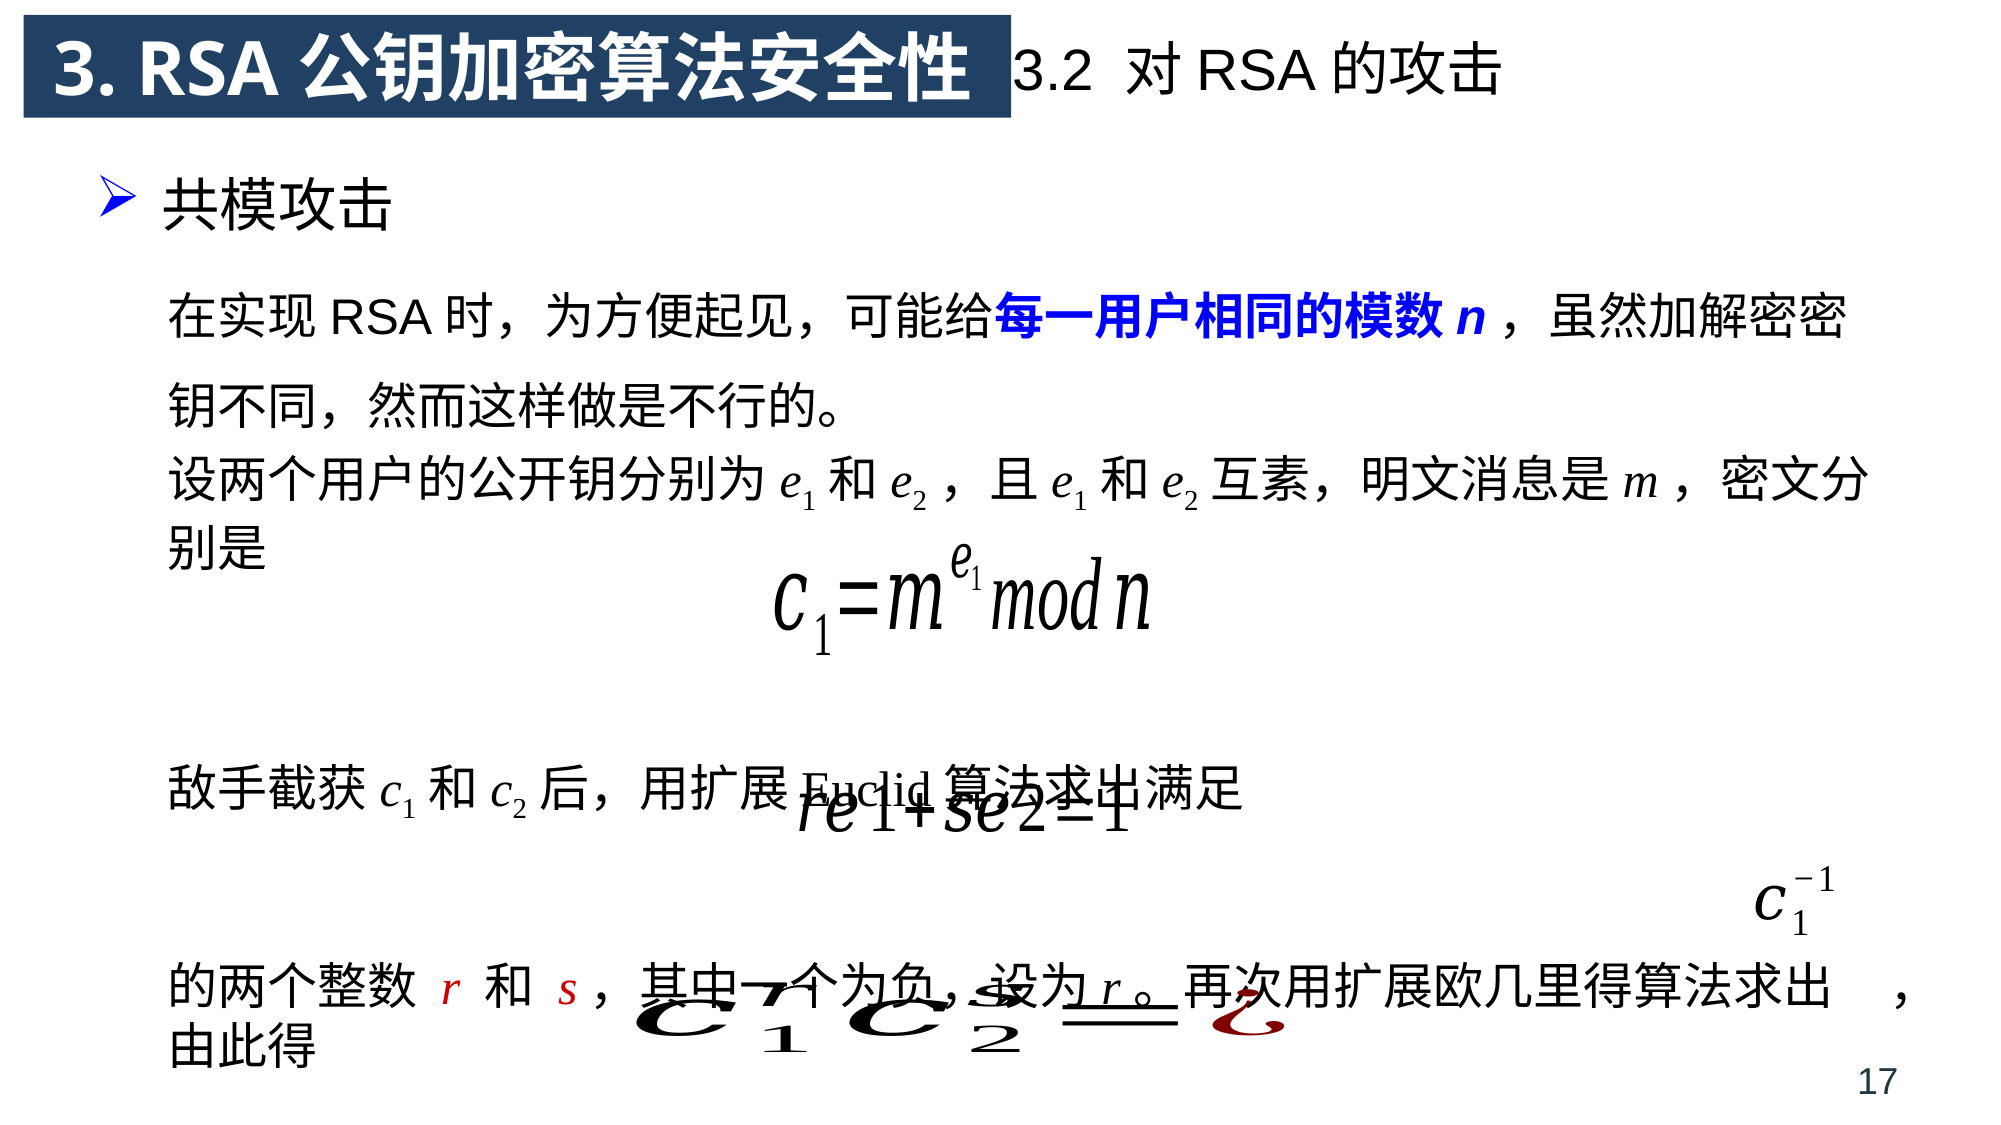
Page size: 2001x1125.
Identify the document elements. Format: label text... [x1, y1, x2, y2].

title 3. RSA公钥加密算法安全性 [23, 14, 1012, 118]
text_box 3.2 对RSA的攻击 [998, 25, 1837, 110]
text_box 在实现RSA时，为方便起见，可能给每一用户相同的模数n，虽然加解密密钥不同，然而这样做是不行的。 [152, 246, 1895, 440]
text_box 共模攻击 [80, 160, 1109, 247]
text_box 设两个用户的公开钥分别为e1和e2，且e1和e2互素，明文消息是m，密文分别是 敌手截获c1和c2后，用扩展Euclid算法求出满足 的两个整数 r 和 s，其中一个为负，设为r。再次用扩展欧几里得算法求出 ，由此得 [152, 440, 1923, 1082]
